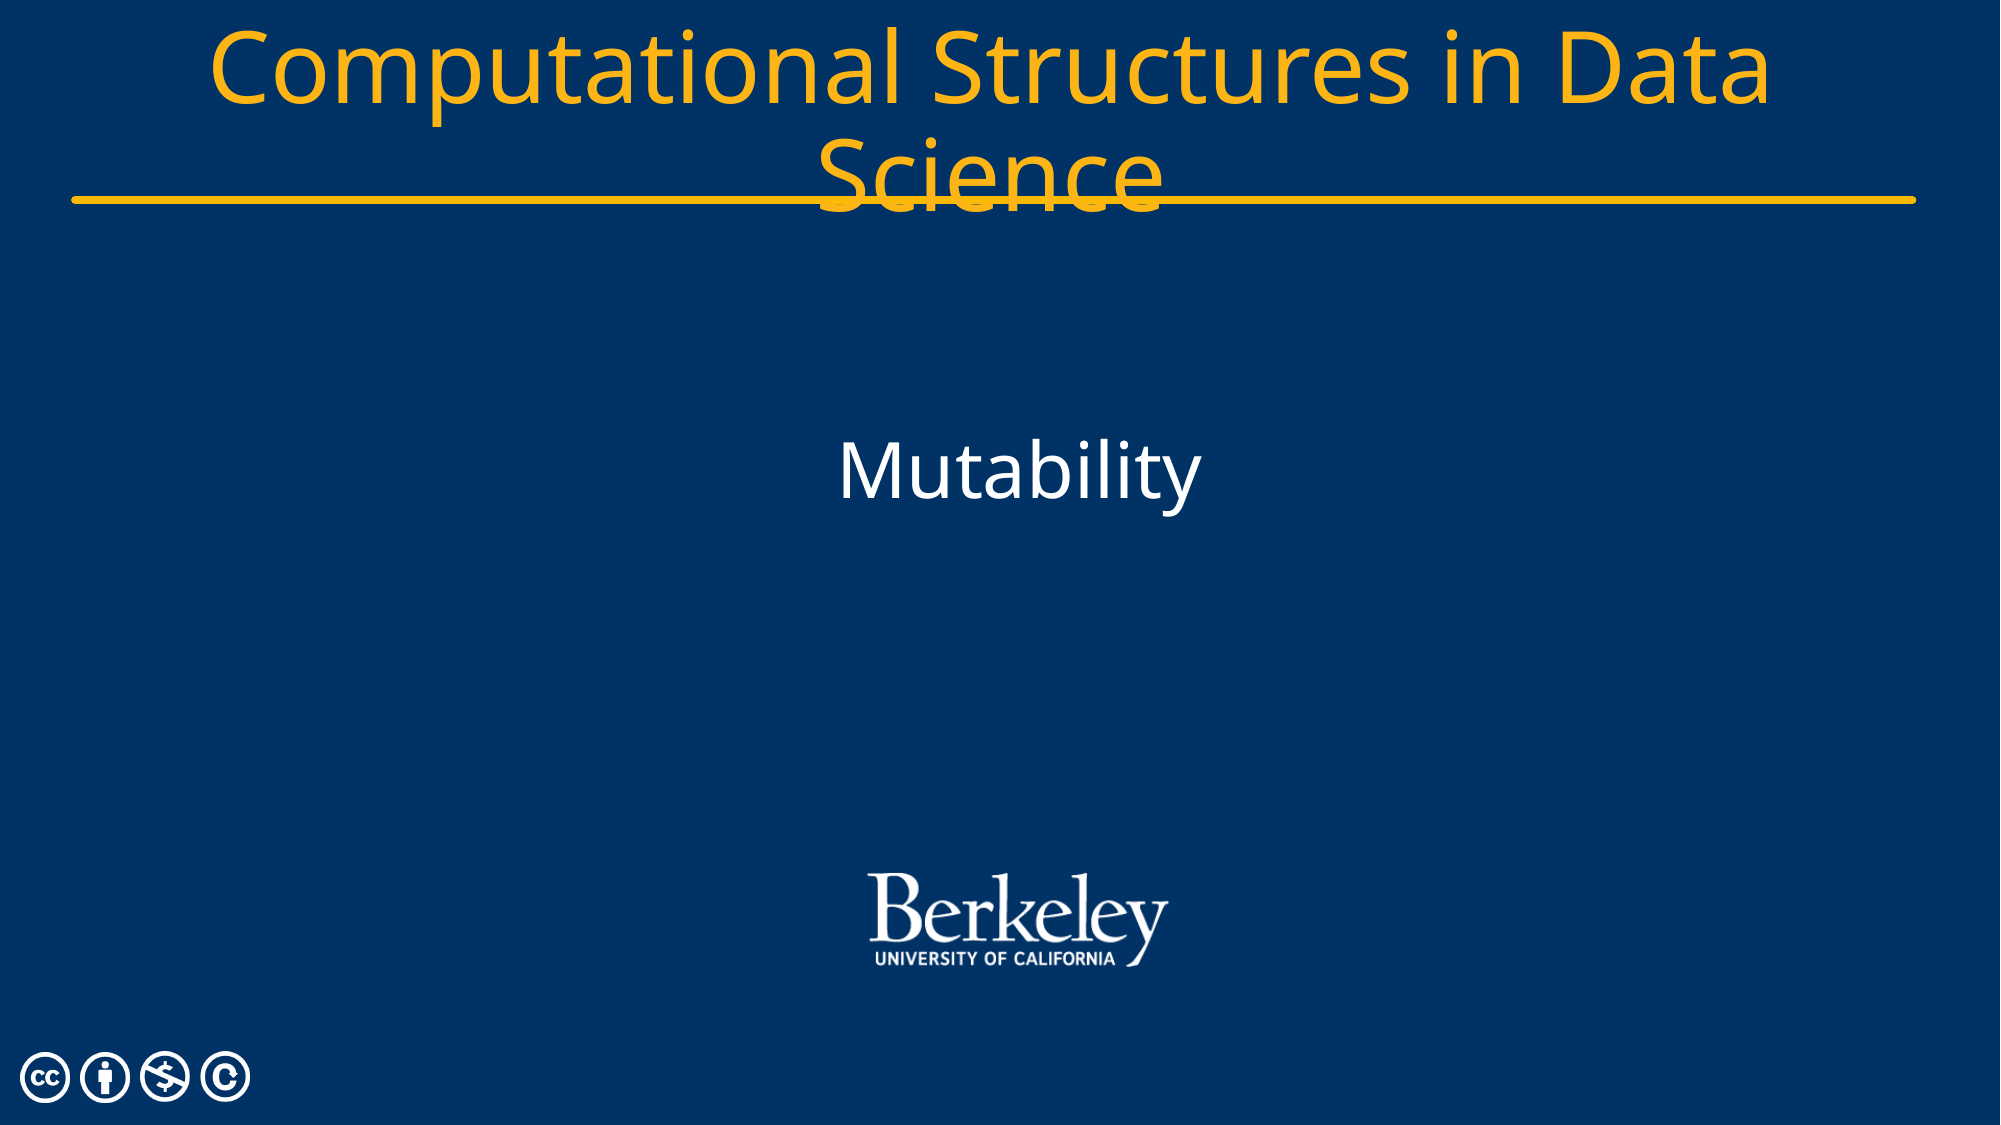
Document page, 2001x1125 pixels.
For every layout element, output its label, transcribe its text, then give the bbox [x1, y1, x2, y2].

picture [80, 1052, 130, 1103]
title Mutability [323, 351, 1715, 596]
picture [20, 1052, 70, 1103]
picture [854, 854, 1184, 987]
picture [140, 1051, 190, 1102]
